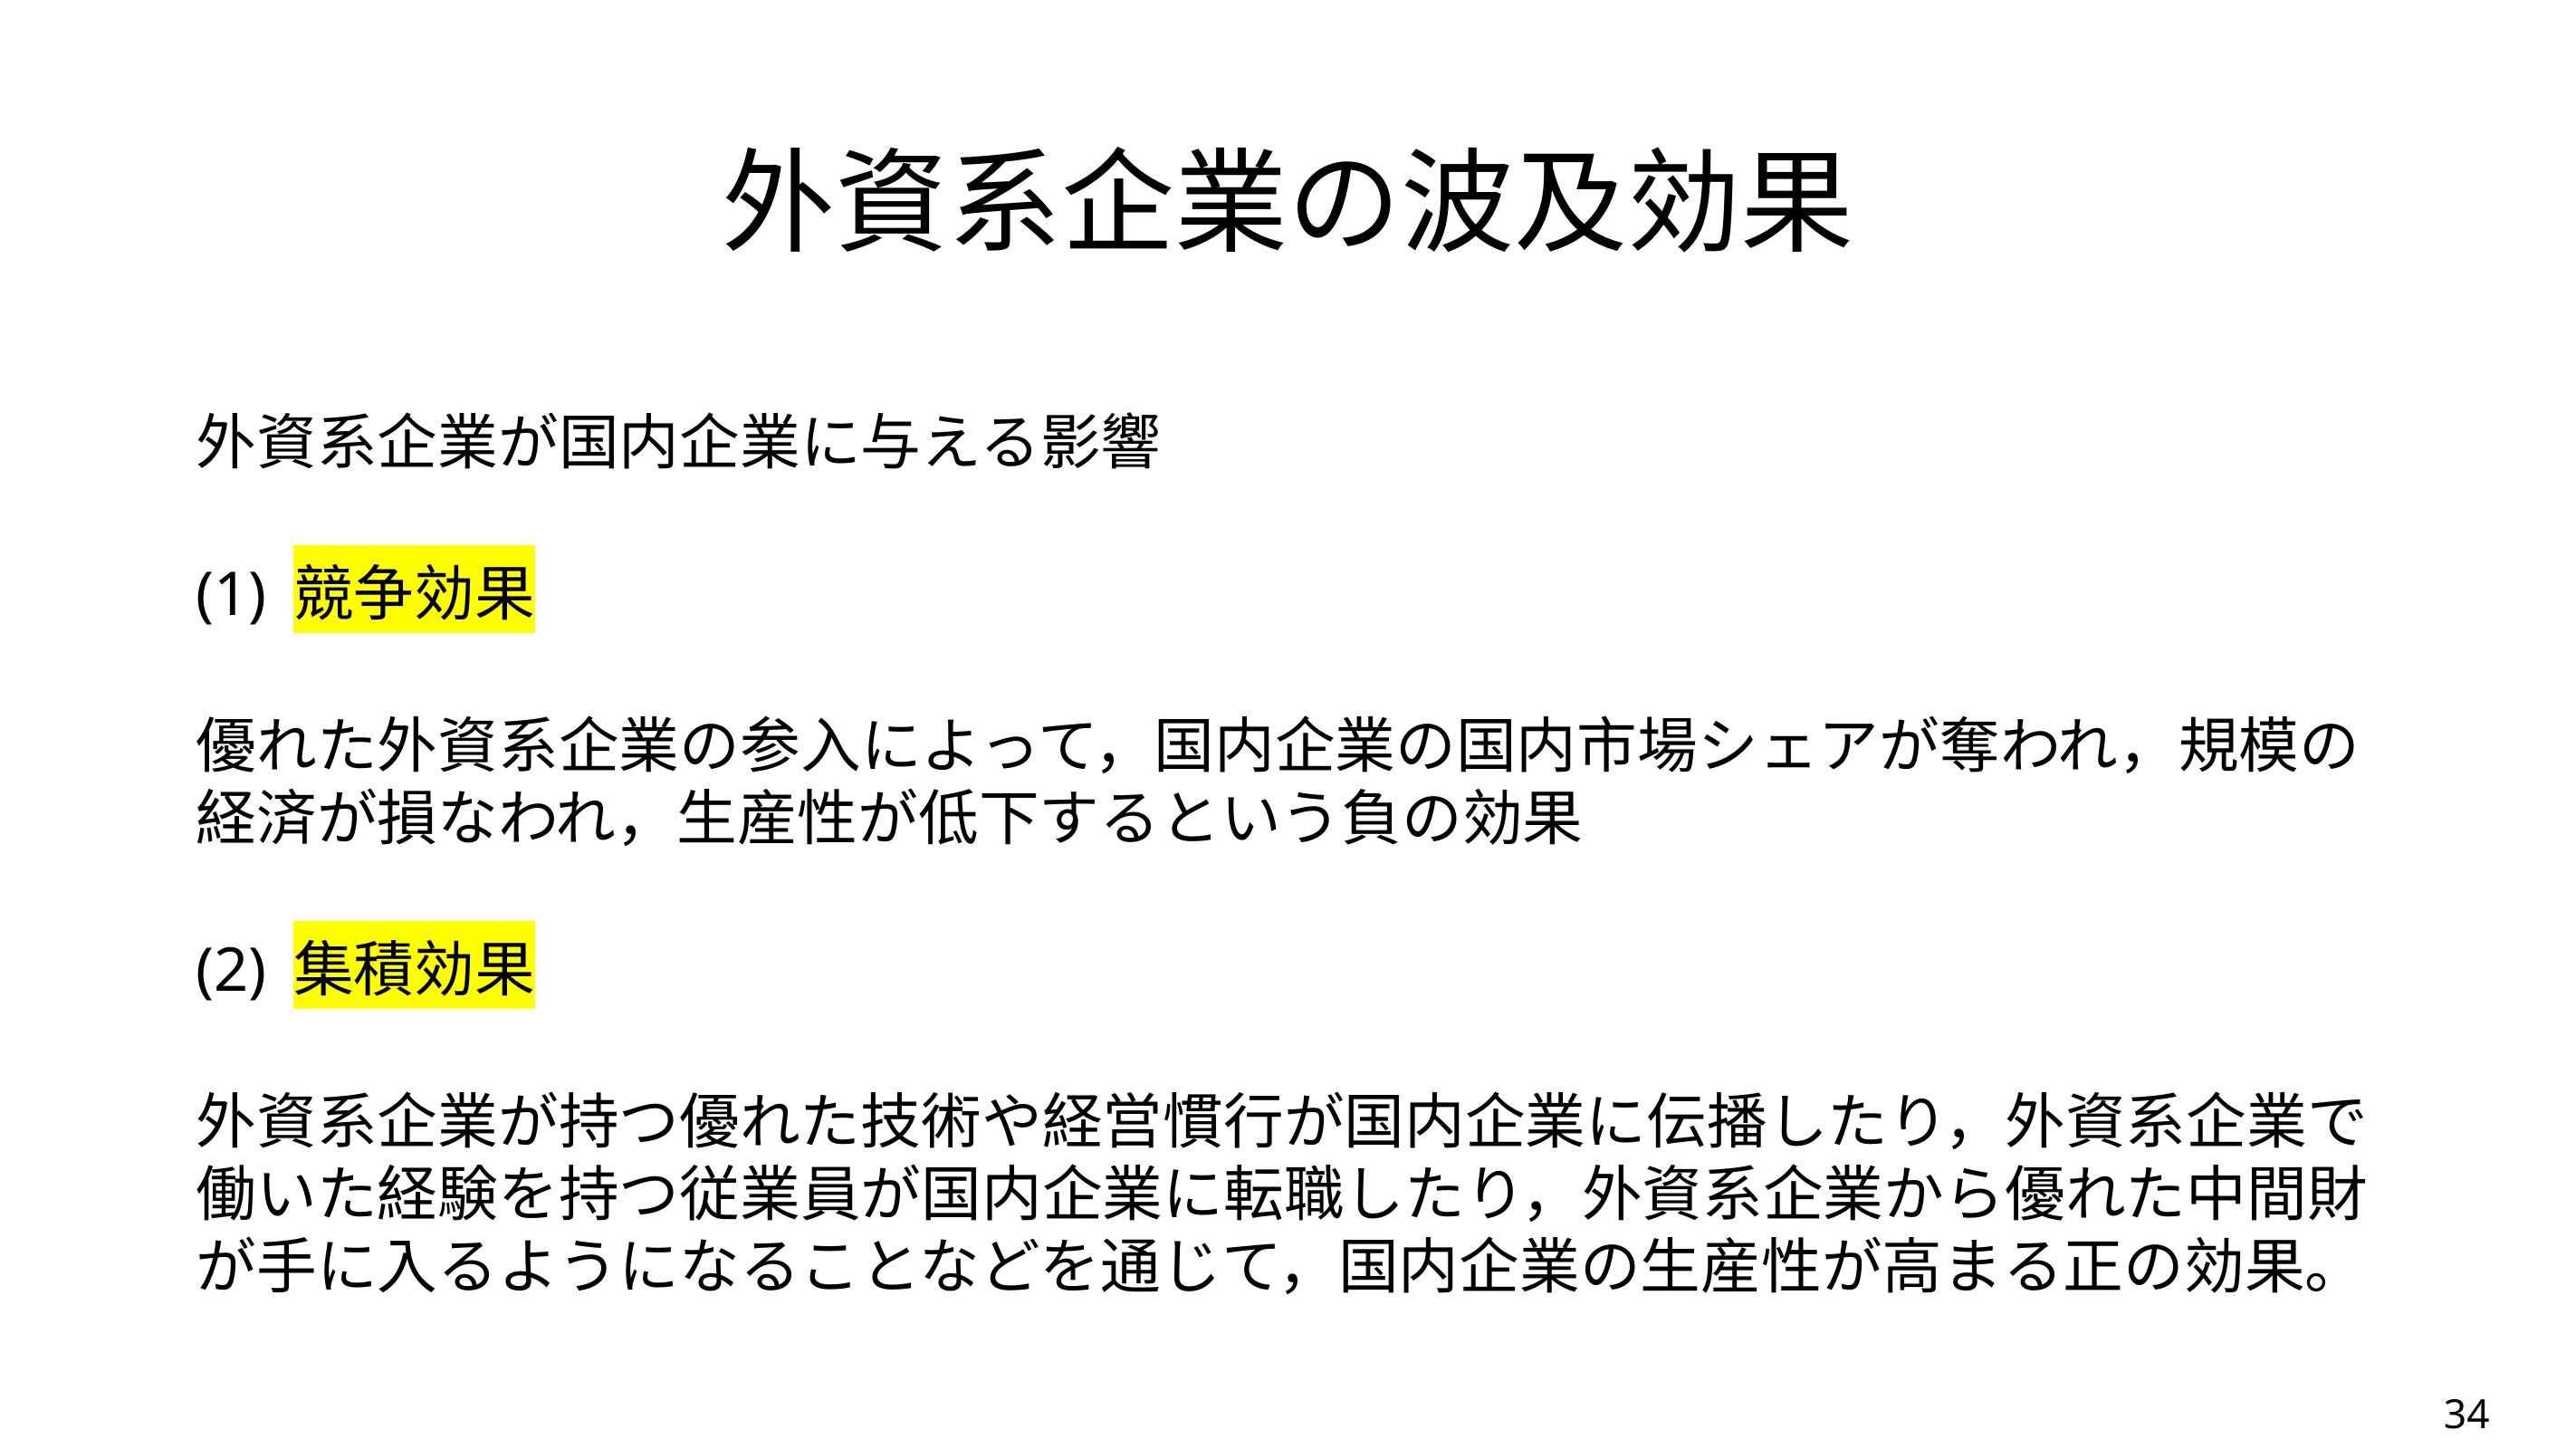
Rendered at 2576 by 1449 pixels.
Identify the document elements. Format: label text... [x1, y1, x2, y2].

title 外資系企業の波及効果 [187, 37, 2388, 360]
list 外資系企業が国内企業に与える影響 (1) 競争効果 優れた外資系企業の参入によって，国内企業の国内市場シェアが奪われ，規模の経済が損なわれ，生産性が低下するという負の効果 (2) 集積効果 外資系企業が持つ優れた技術や経営慣行が国内企業に伝播したり，外資系企業で働いた経験を持つ従業員が国内企業に転職したり，外資系企業から優れた中間財が手に入るようになることなどを通じて，国内企業の生産性が高まる正の効果。 [187, 384, 2388, 1319]
slide_number 34 [2428, 1380, 2505, 1446]
